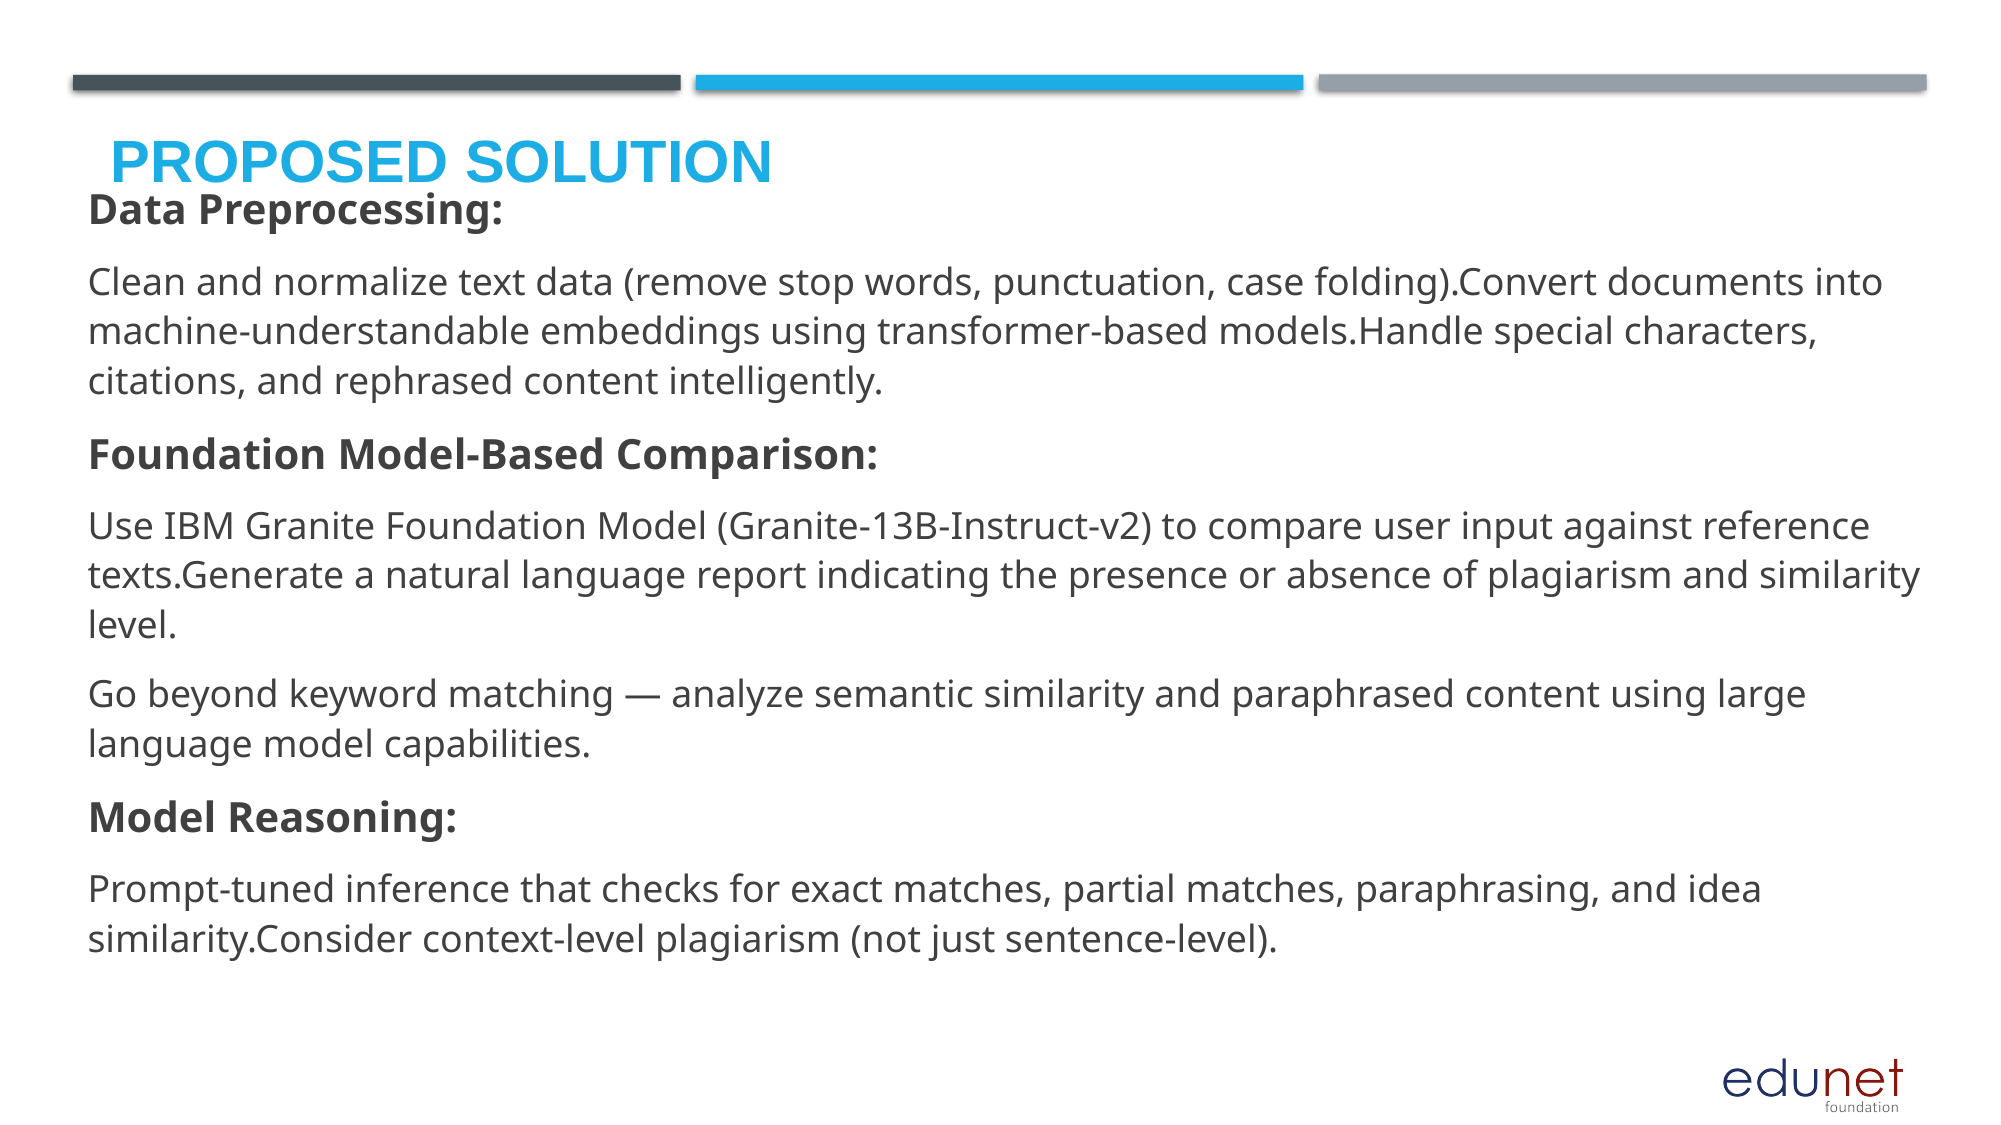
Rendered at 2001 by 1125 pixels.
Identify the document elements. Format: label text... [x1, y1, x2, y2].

title Proposed Solution [95, 115, 1905, 178]
picture [1719, 1091, 1905, 1116]
list Data Preprocessing: Clean and normalize text data (remove stop words, punctuation, case folding).Convert documents into machine-understandable embeddings using transformer-based models.Handle special characters, citations, and rephrased content intelligently. Foundation Model-Based Comparison: Use IBM Granite Foundation Model (Granite-13B-Instruct-v2) to compare user input against reference texts.Generate a natural language report indicating the presence or absence of plagiarism and similarity level. Go beyond keyword matching — analyze semantic similarity and paraphrased content using large language model capabilities. Model Reasoning: Prompt-tuned inference that checks for exact matches, partial matches, paraphrasing, and idea similarity.Consider context-level plagiarism (not just sentence-level). [72, 178, 1978, 1091]
